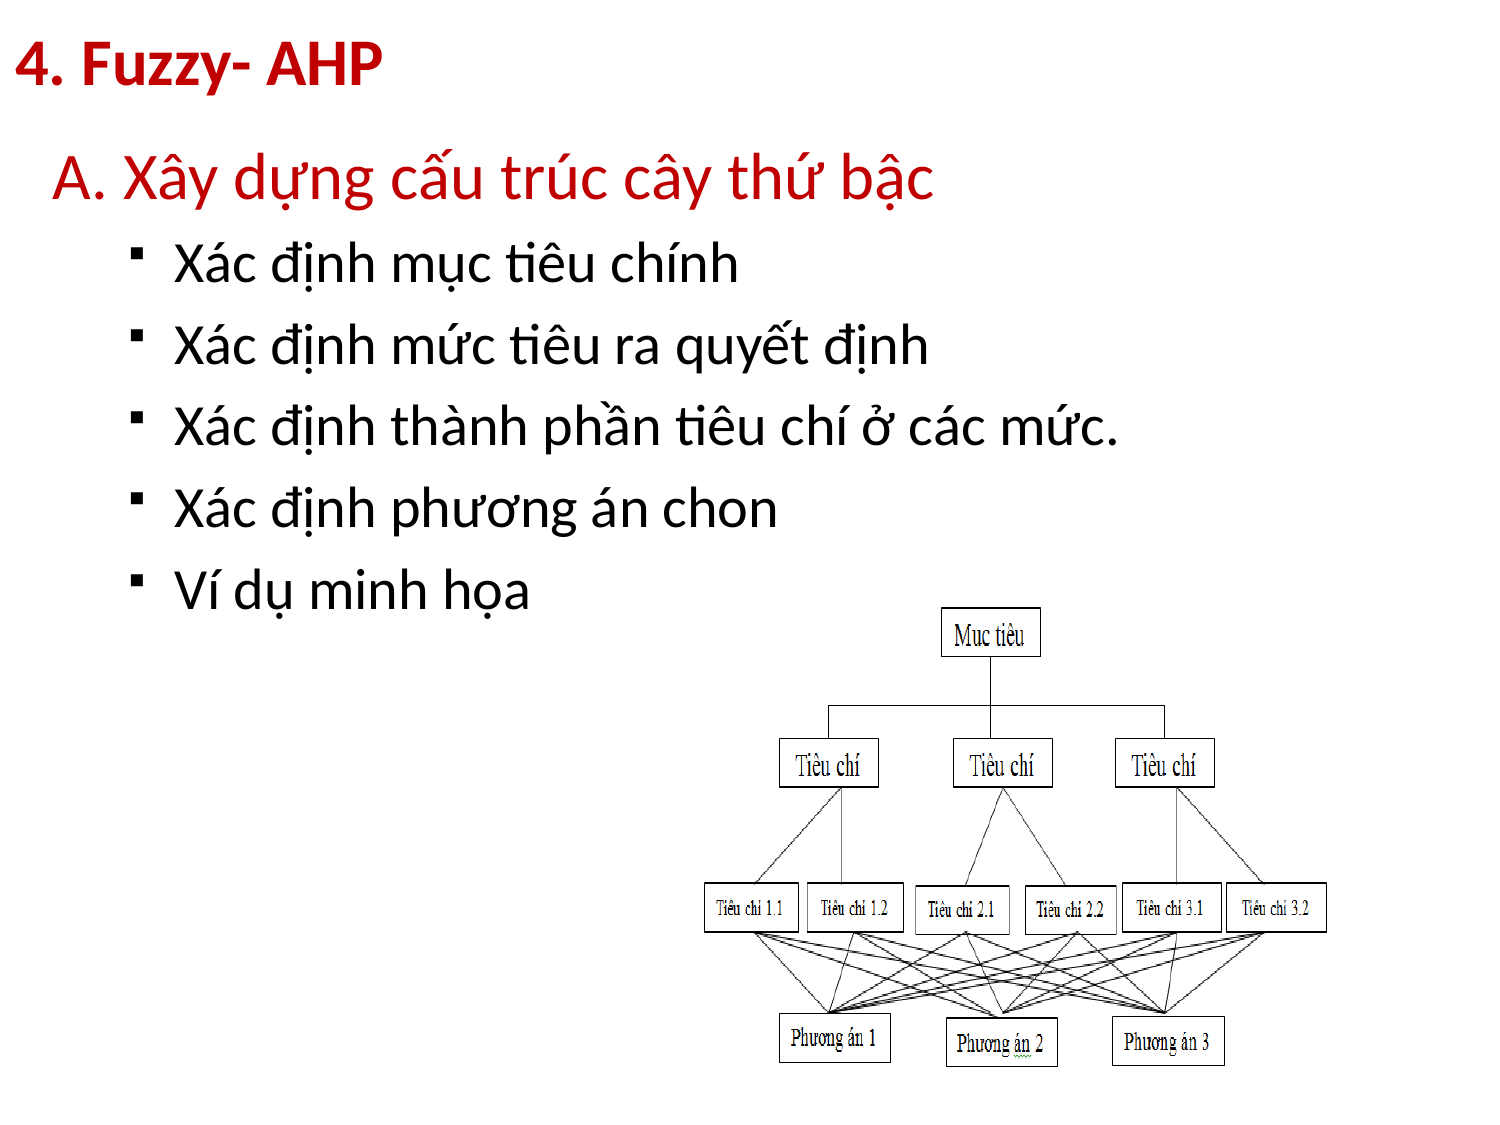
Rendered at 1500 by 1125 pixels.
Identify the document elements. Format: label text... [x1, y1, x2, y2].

title 4. Fuzzy- AHP [0, 4, 1350, 113]
picture [687, 599, 1338, 1088]
list A. Xây dựng cấu trúc cây thứ bậc Xác định mục tiêu chính Xác định mức tiêu ra quyết định Xác định thành phần tiêu chí ở các mức. Xác định phương án chon Ví dụ minh họa [37, 125, 1388, 1088]
